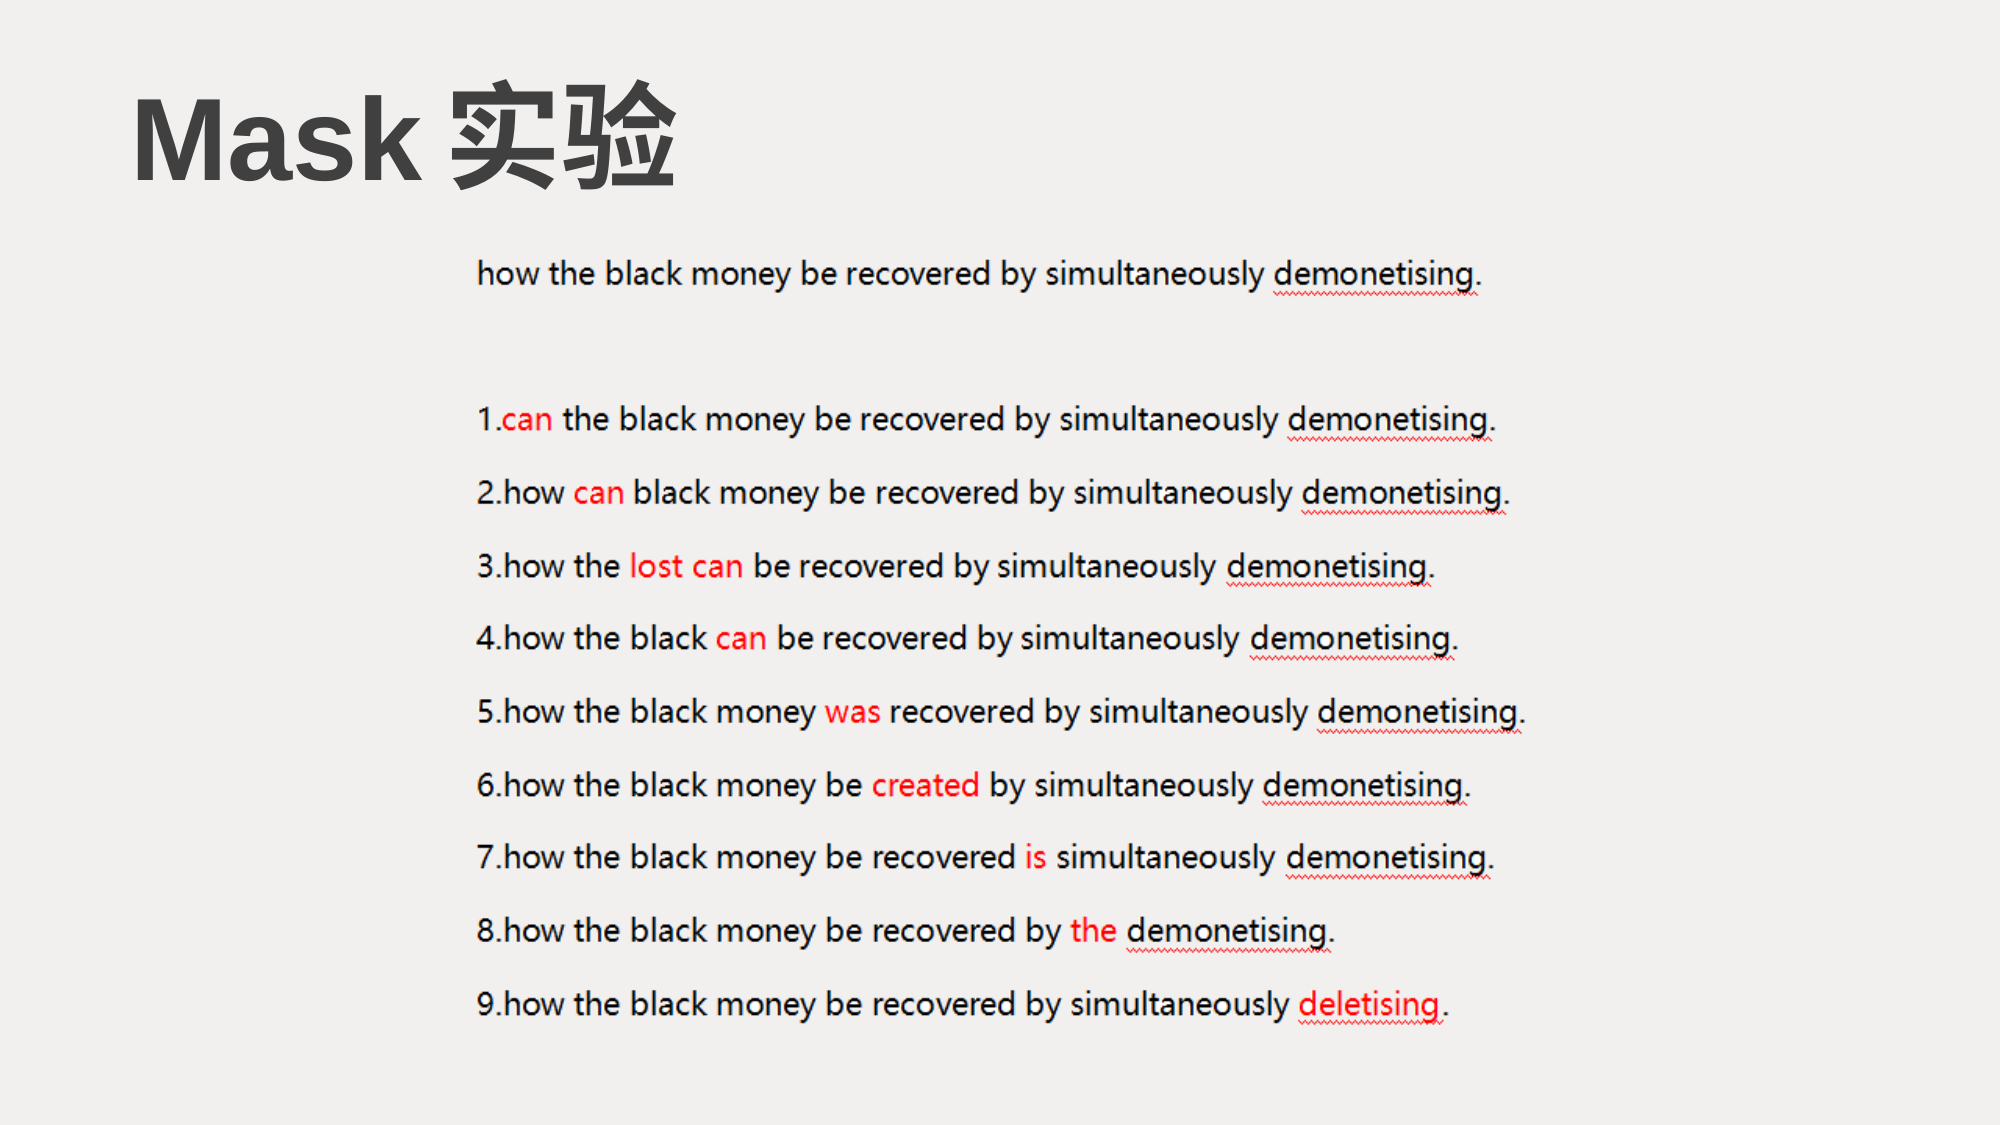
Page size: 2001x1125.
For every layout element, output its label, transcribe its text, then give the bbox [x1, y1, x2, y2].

text_box Mask实验 [111, 55, 697, 247]
picture [463, 246, 1536, 1039]
